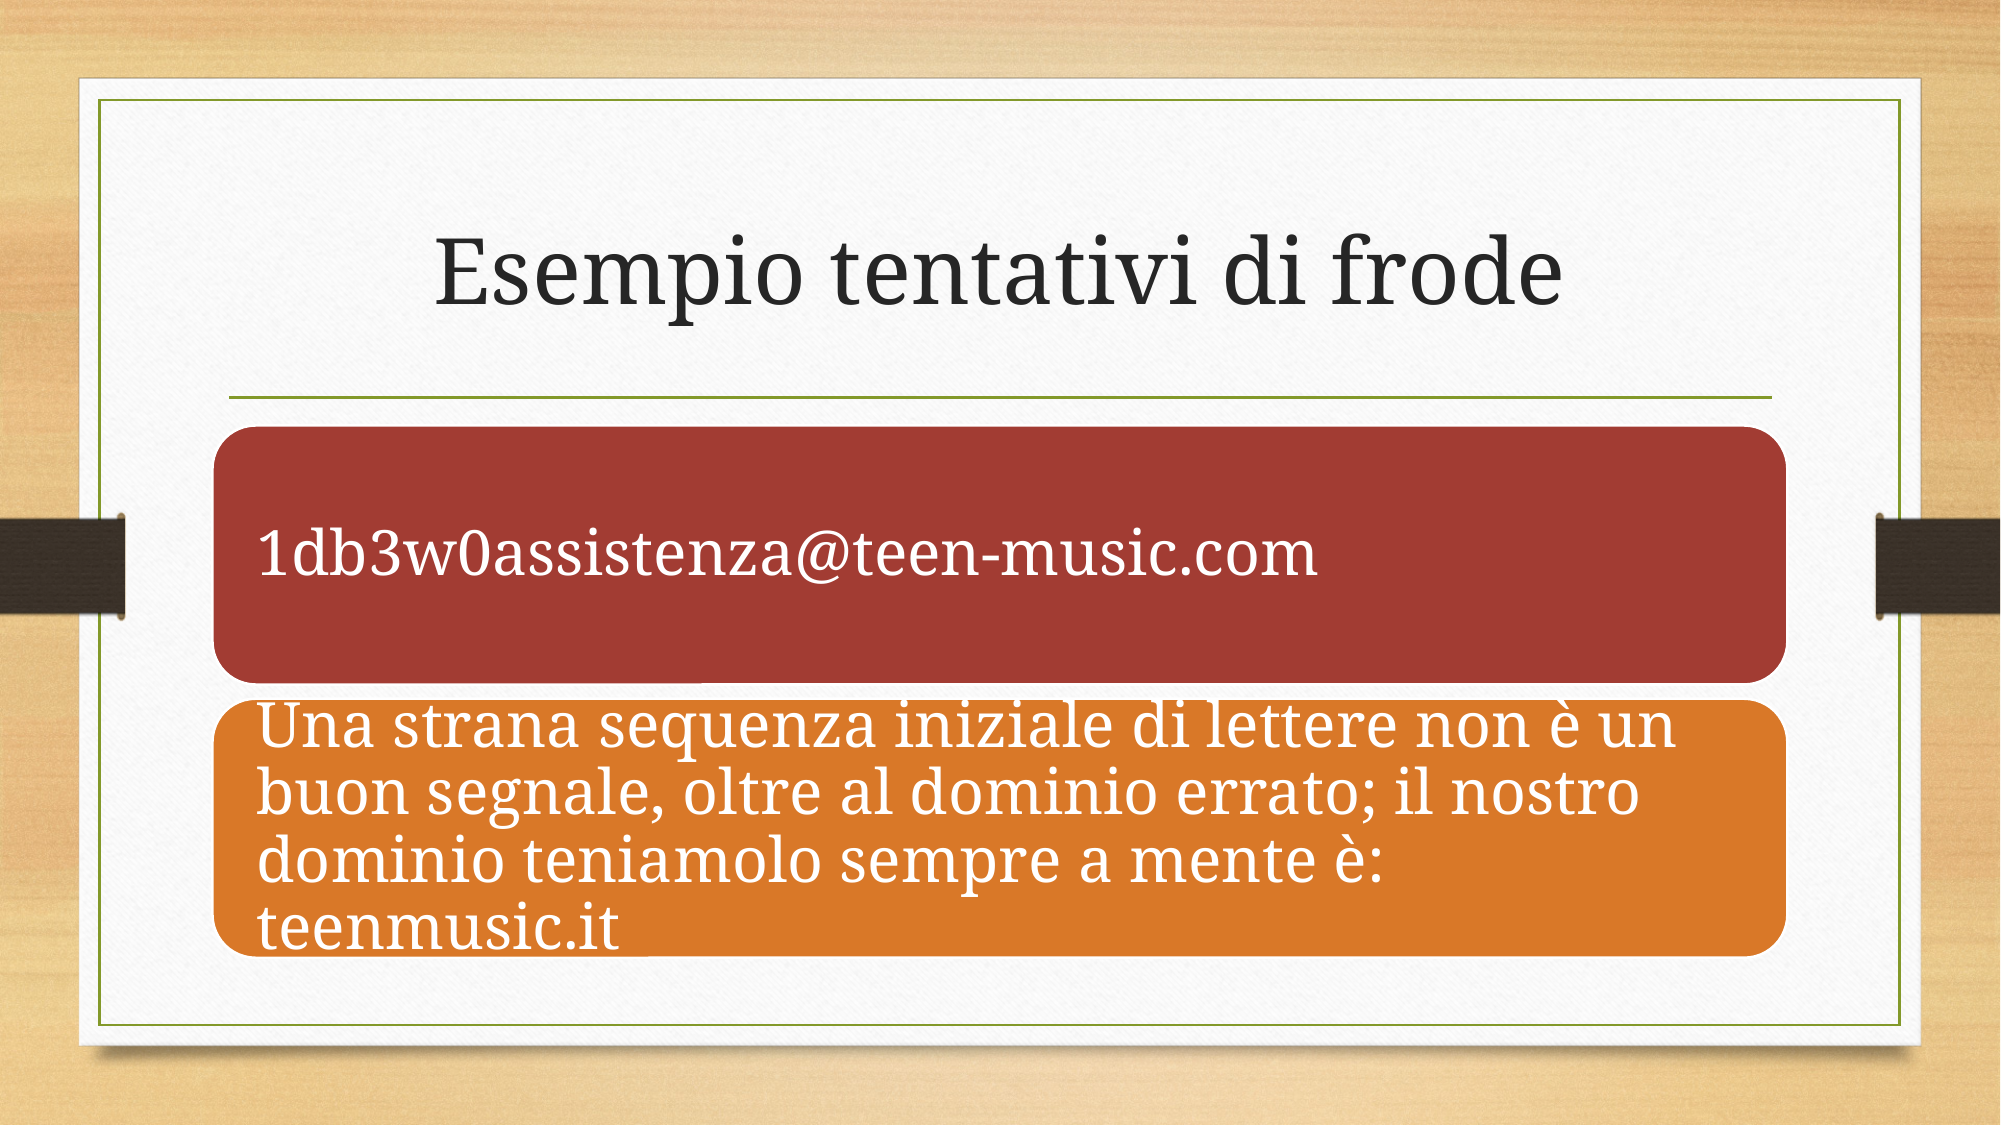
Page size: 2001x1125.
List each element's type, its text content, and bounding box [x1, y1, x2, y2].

title Esempio tentativi di frode [212, 161, 1788, 375]
picture [0, 0, 2001, 1125]
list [212, 419, 1788, 965]
